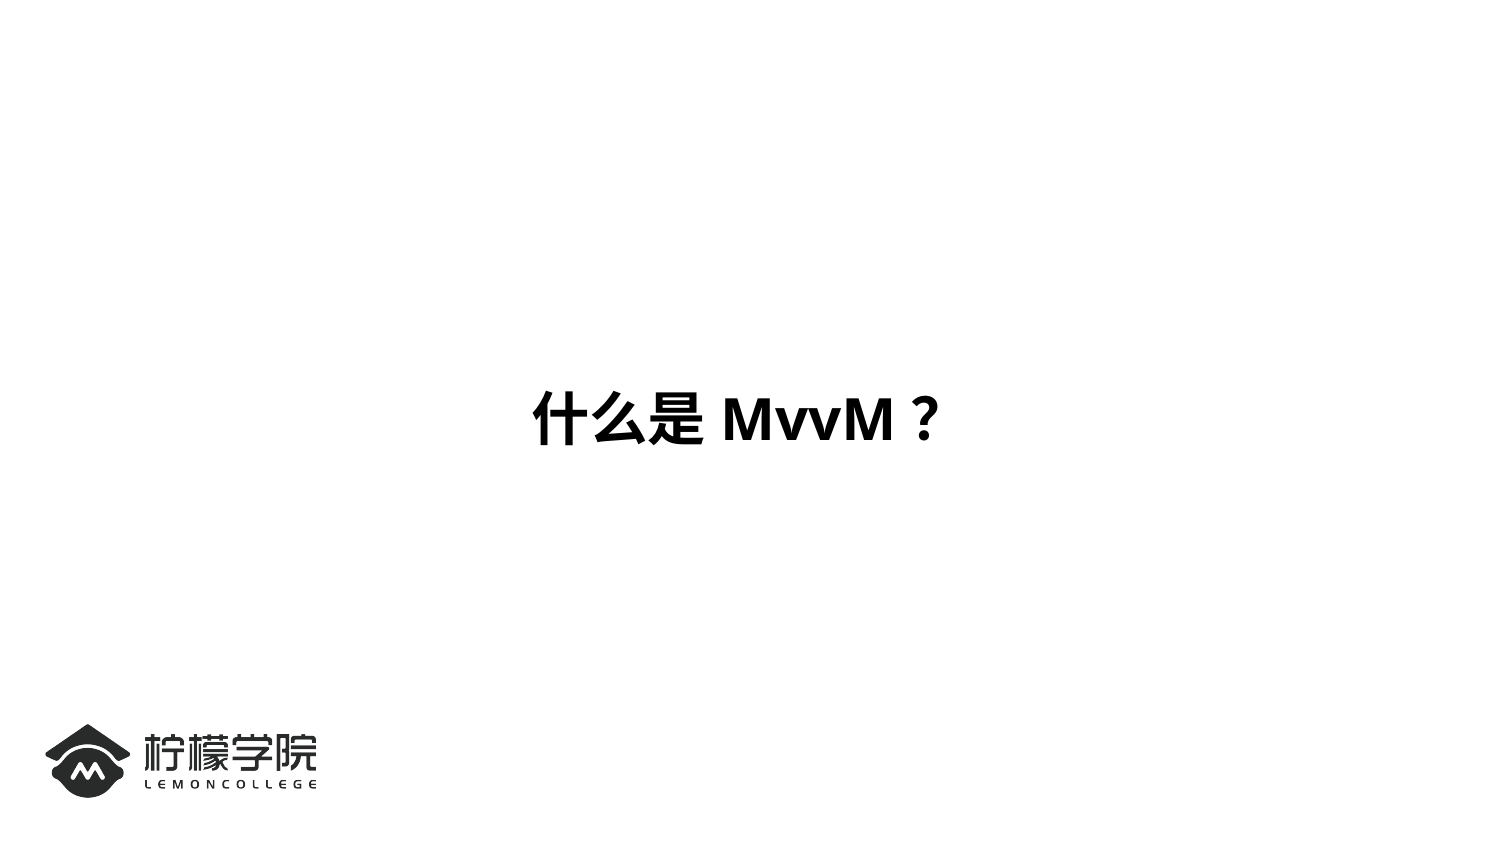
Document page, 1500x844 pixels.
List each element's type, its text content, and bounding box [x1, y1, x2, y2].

picture [42, 720, 318, 800]
text_box 什么是MvvM？ [103, 340, 1397, 504]
